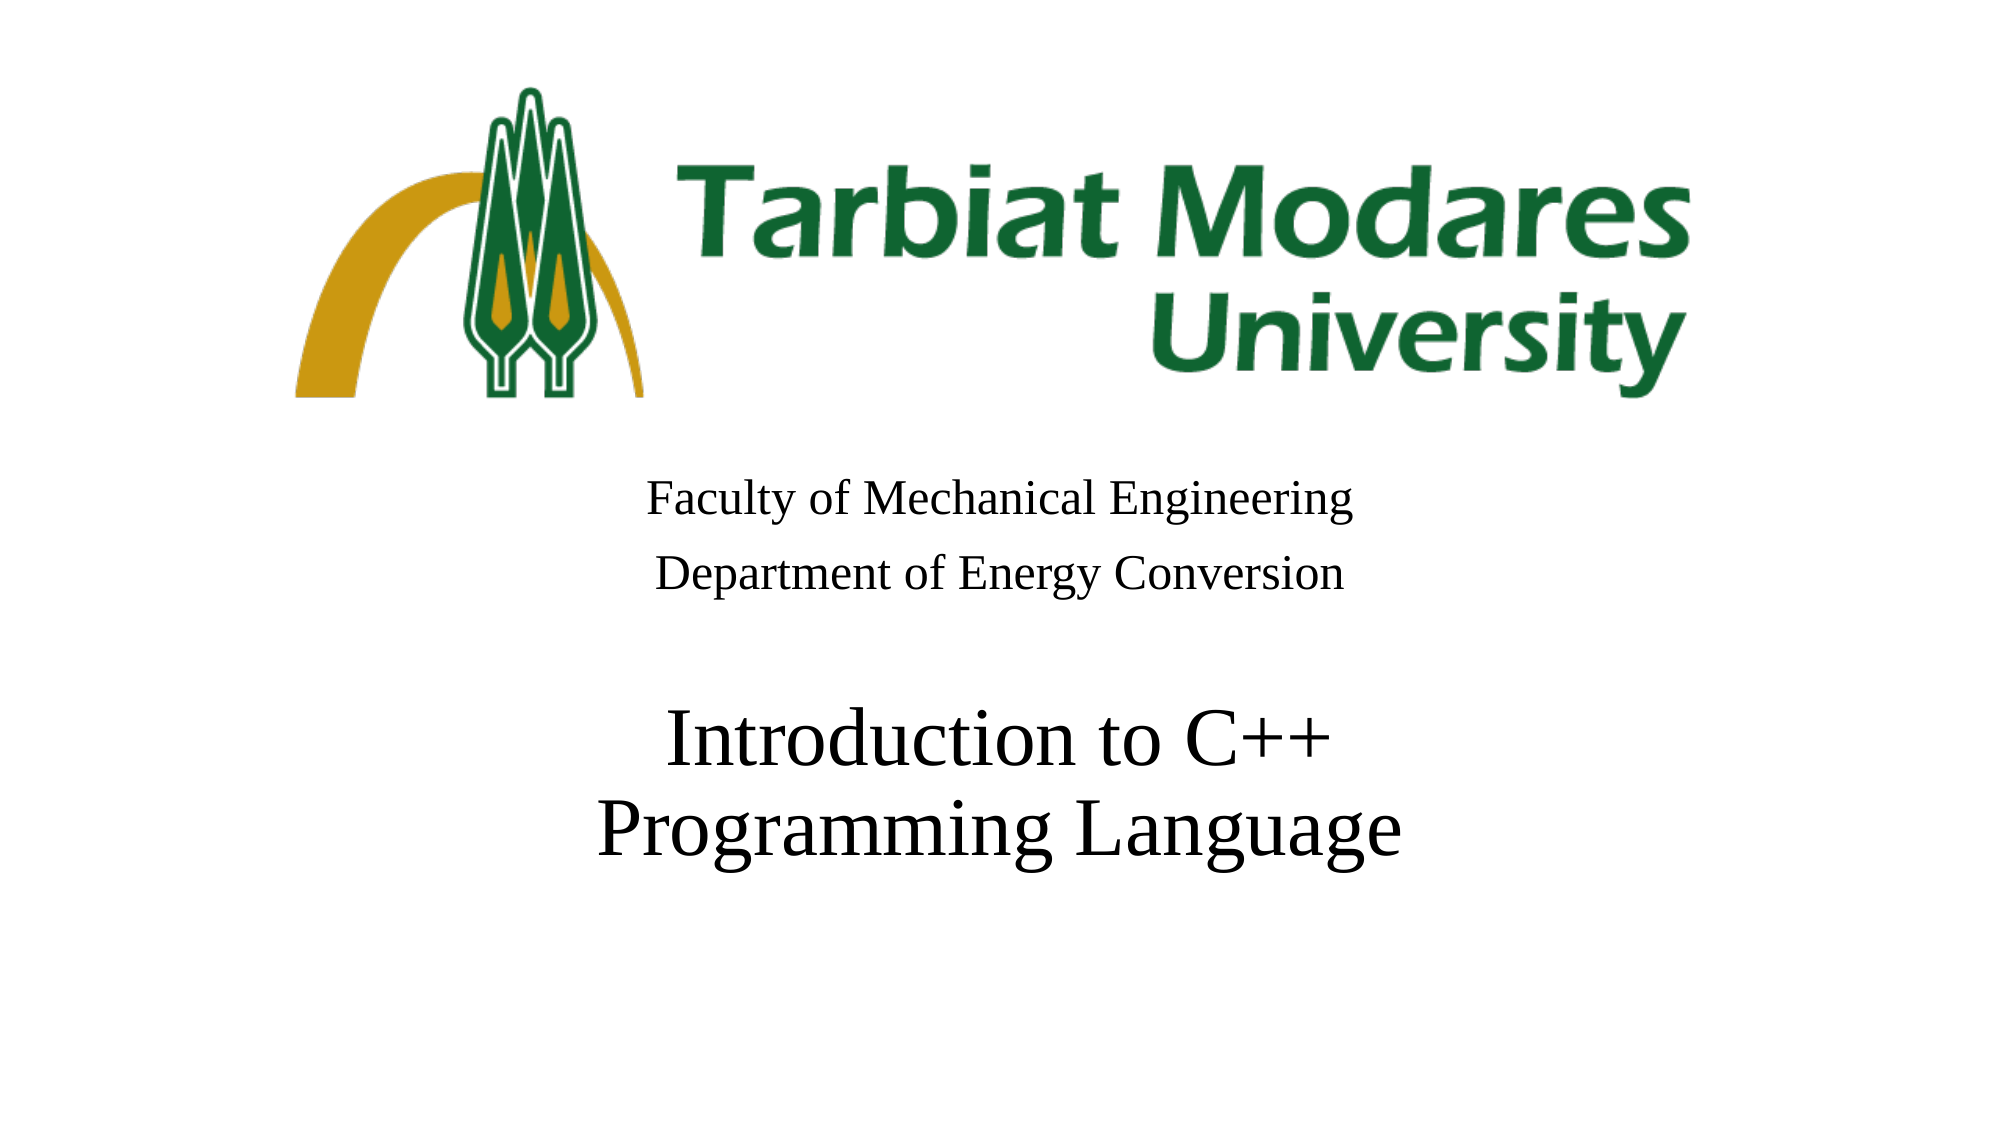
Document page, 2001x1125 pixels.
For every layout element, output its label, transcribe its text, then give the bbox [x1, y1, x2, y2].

title Introduction to C++ Programming Language [249, 654, 1750, 882]
subtitle Faculty of Mechanical Engineering Department of Energy Conversion [249, 464, 1750, 611]
picture [218, 32, 1782, 465]
